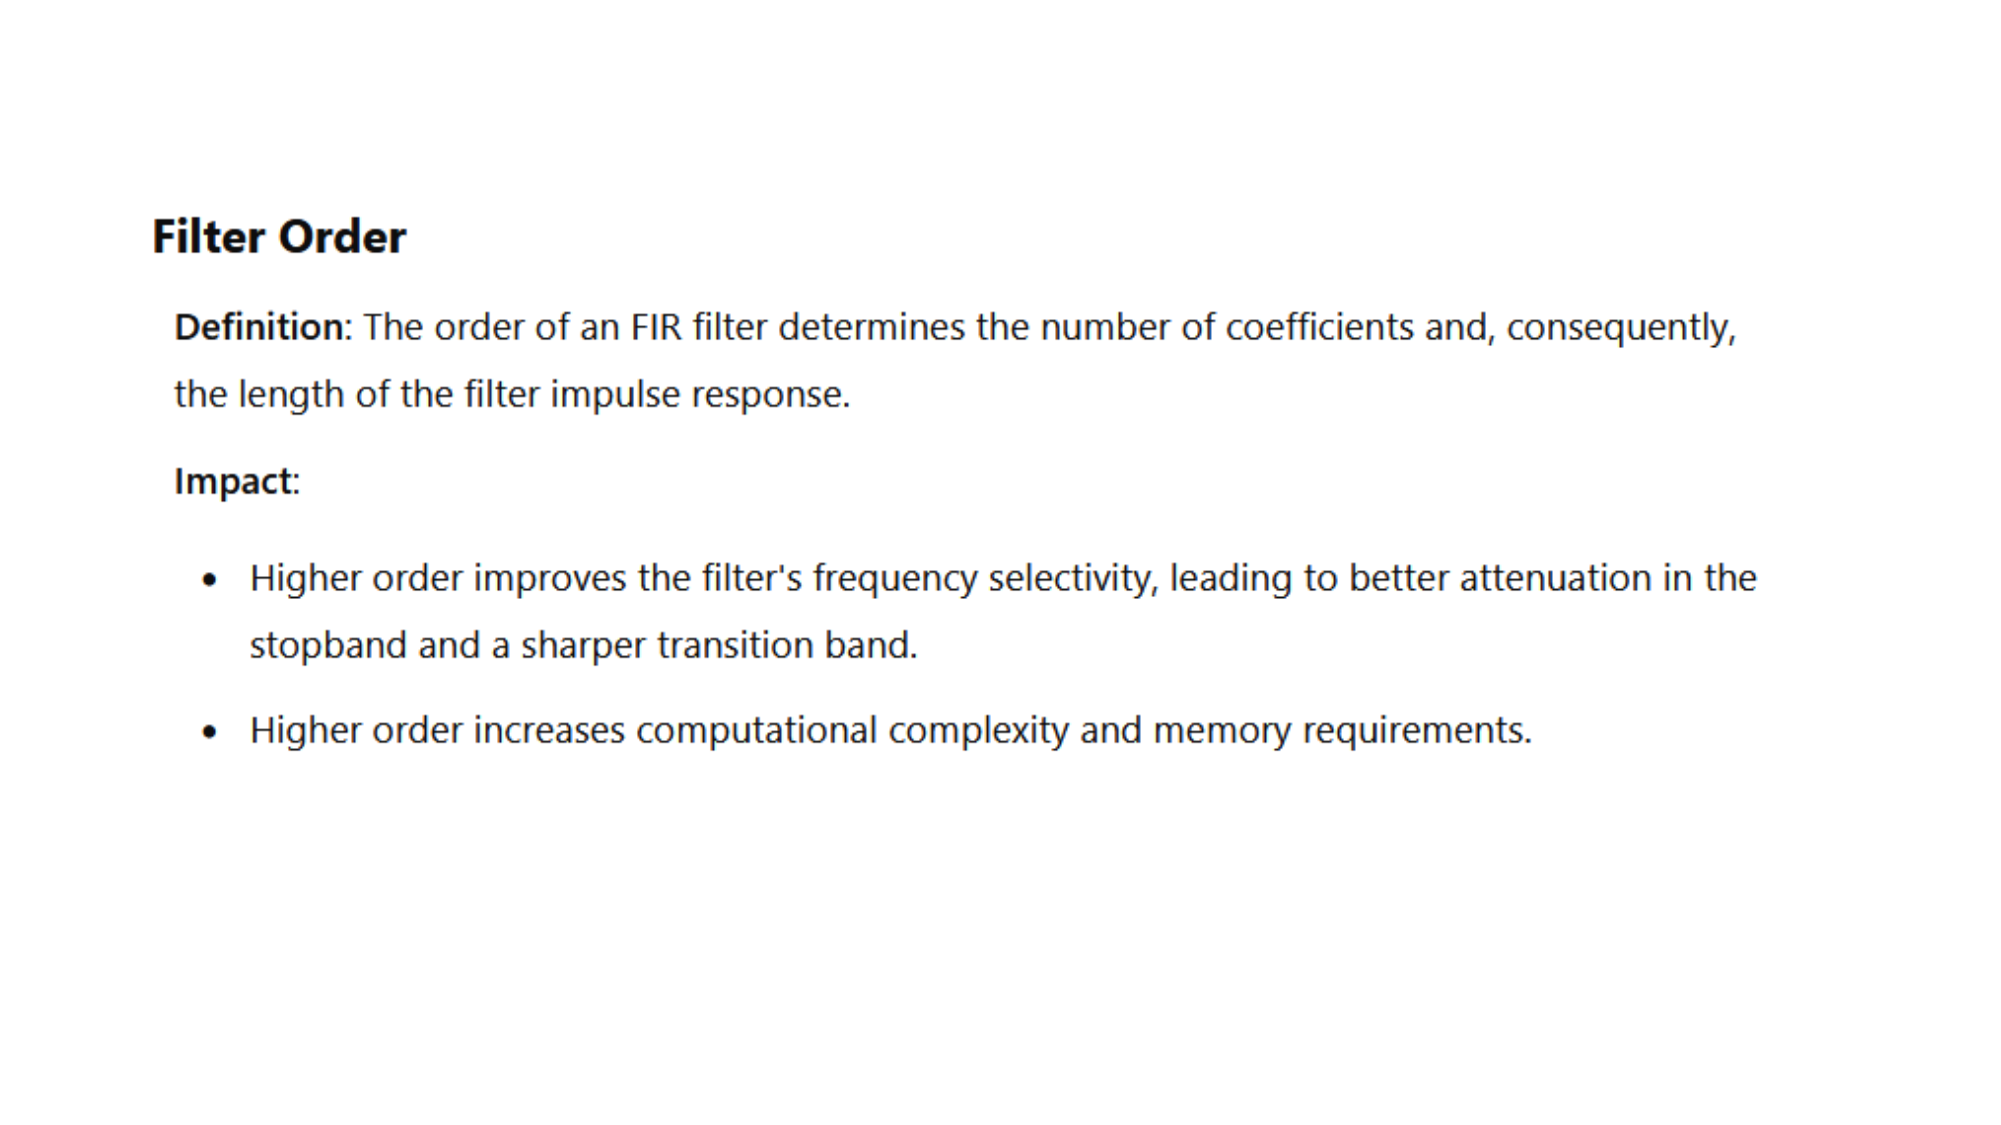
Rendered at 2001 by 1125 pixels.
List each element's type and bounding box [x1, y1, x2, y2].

picture [146, 186, 1828, 761]
